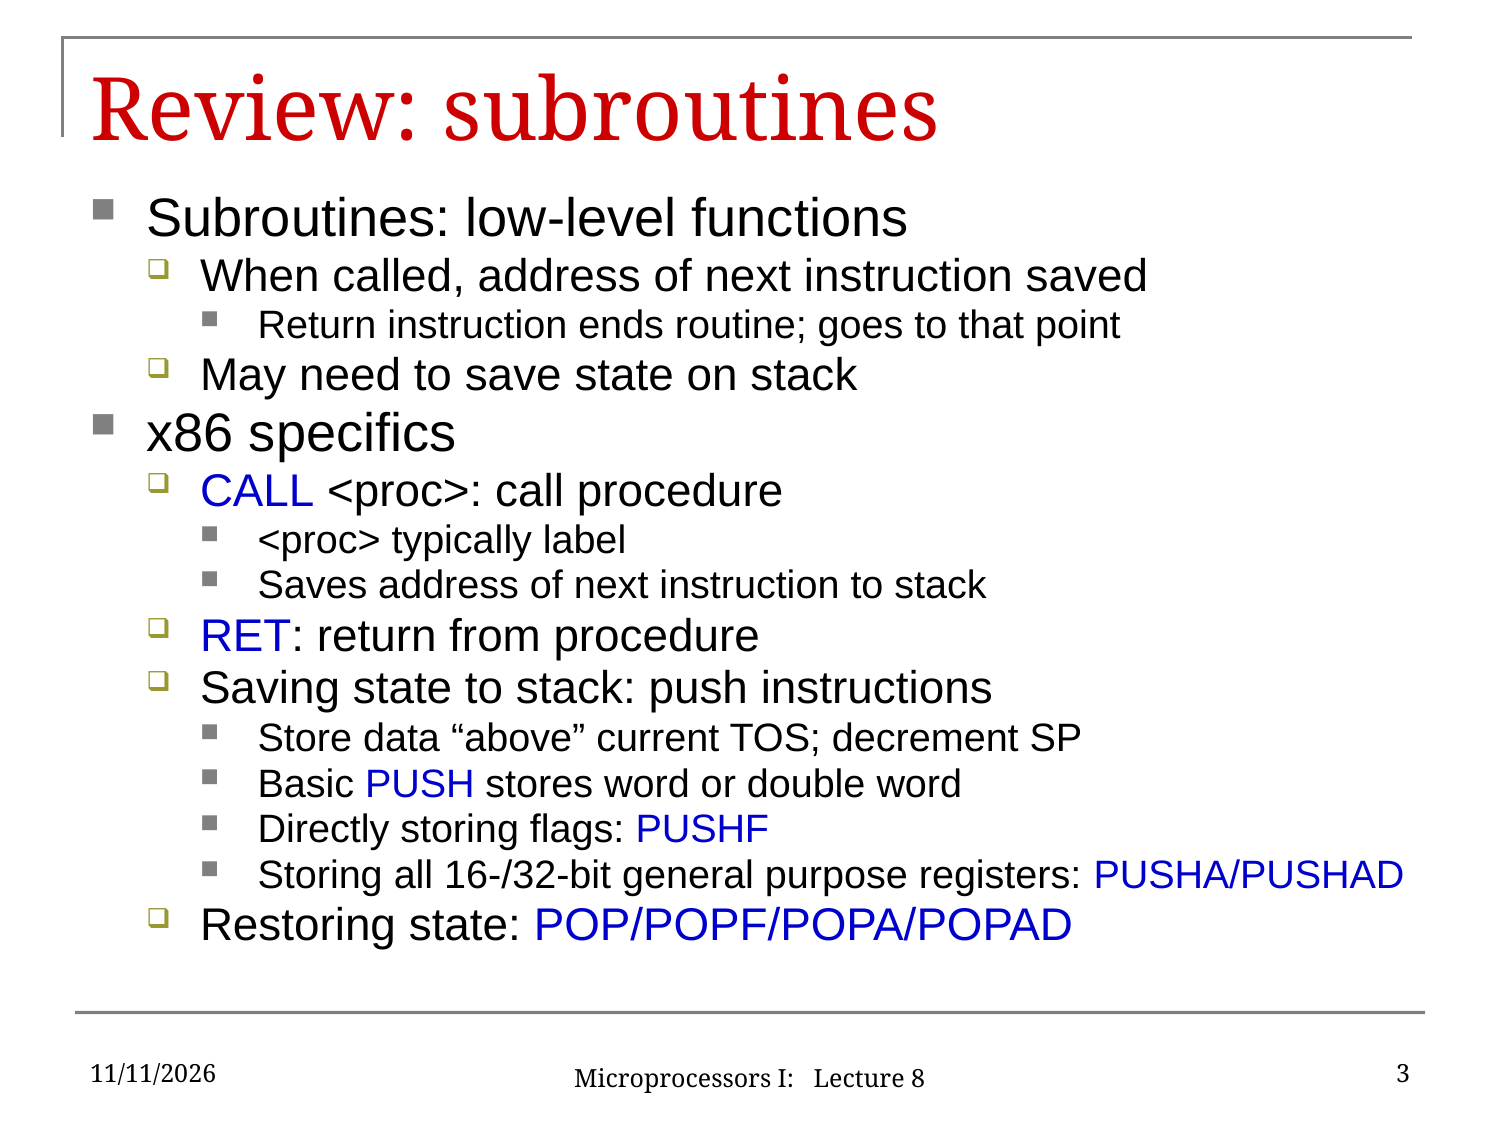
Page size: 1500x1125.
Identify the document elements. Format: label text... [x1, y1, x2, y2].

footer Microprocessors I: Lecture 8 [512, 1024, 988, 1101]
title Review: subroutines [75, 45, 1425, 163]
slide_number 3 [1074, 1023, 1426, 1100]
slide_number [74, 1023, 426, 1100]
list Subroutines: low-level functions When called, address of next instruction saved Return instruction ends routine; goes to that point May need to save state on stack x86 specifics CALL <proc>: call procedure <proc> typically label Saves address of next instruction to stack RET: return from procedure Saving state to stack: push instructions Store data “above” current TOS; decrement SP Basic PUSH stores word or double word Directly storing flags: PUSHF Storing all 16-/32-bit general purpose registers: PUSHA/PUSHAD Restoring state: POP/POPF/POPA/POPAD [75, 187, 1425, 1006]
